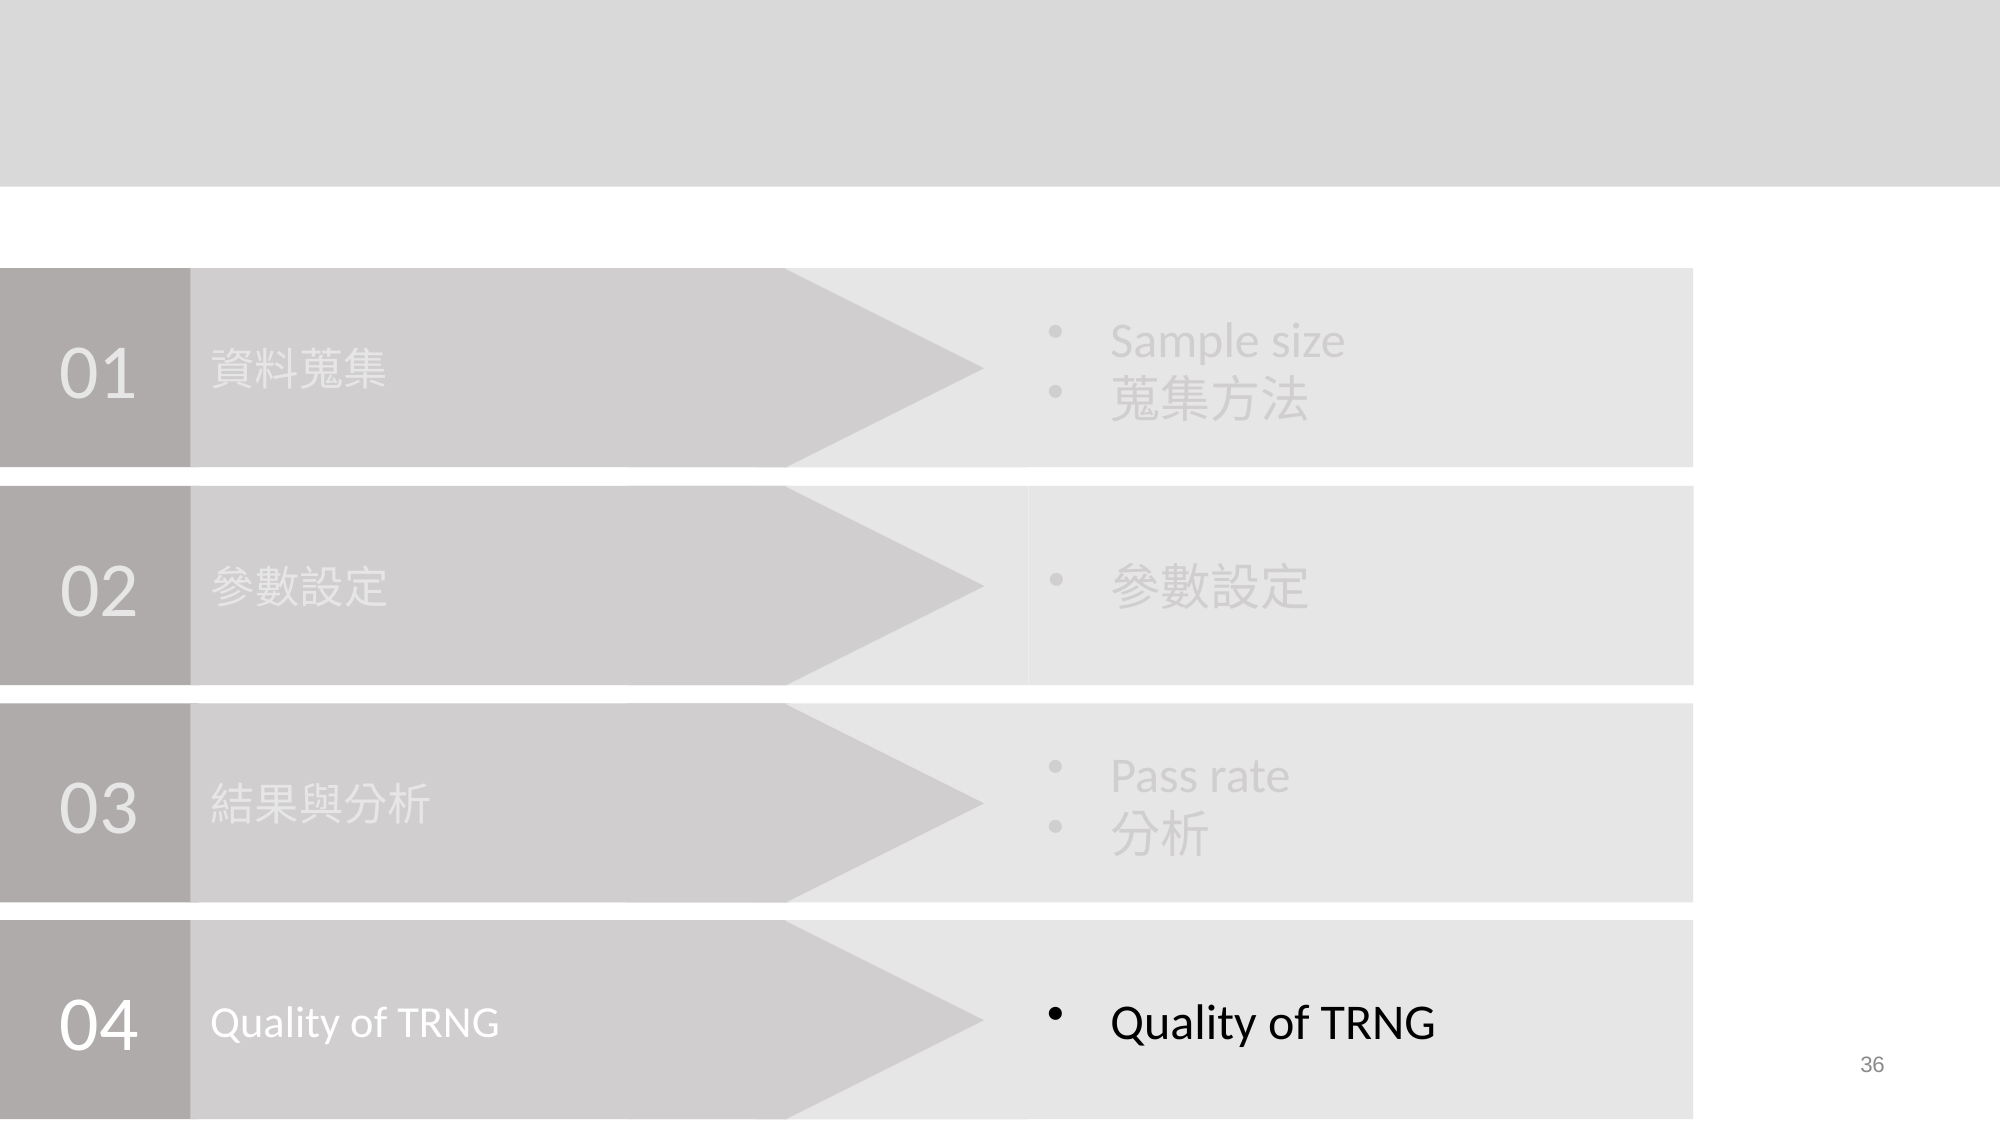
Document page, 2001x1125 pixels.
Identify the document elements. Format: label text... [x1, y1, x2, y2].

text_box 02 [0, 485, 190, 686]
text_box 04 [0, 919, 200, 1120]
text_box 03 [0, 702, 200, 903]
slide_number 36 [1694, 1042, 1900, 1103]
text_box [190, 920, 1694, 1120]
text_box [190, 703, 1694, 903]
text_box 01 [0, 267, 200, 468]
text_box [190, 268, 1694, 468]
text_box [0, 0, 2000, 187]
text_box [190, 485, 1694, 686]
